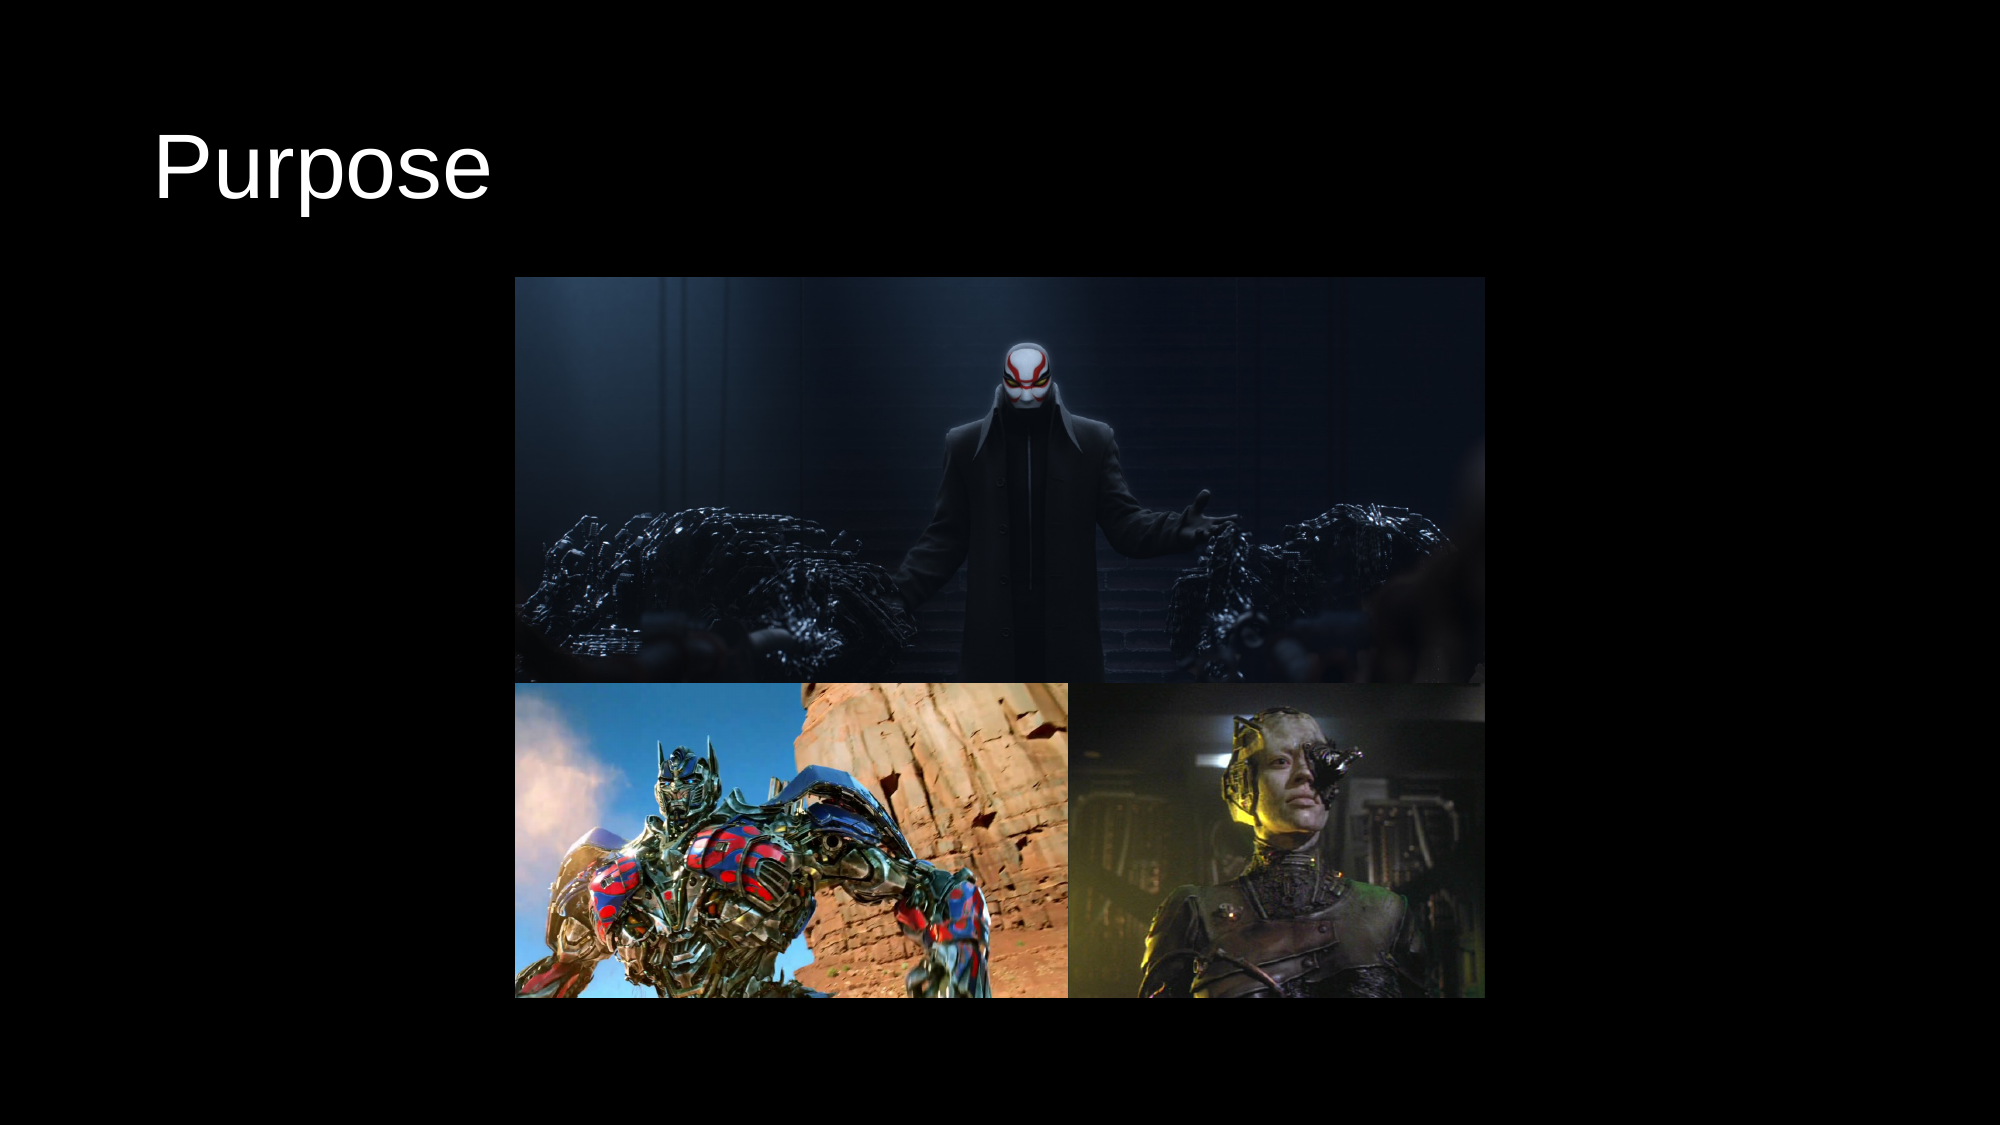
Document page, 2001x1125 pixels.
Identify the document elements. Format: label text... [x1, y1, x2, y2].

title Purpose [137, 59, 1863, 278]
picture [515, 683, 1485, 998]
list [515, 277, 1485, 683]
